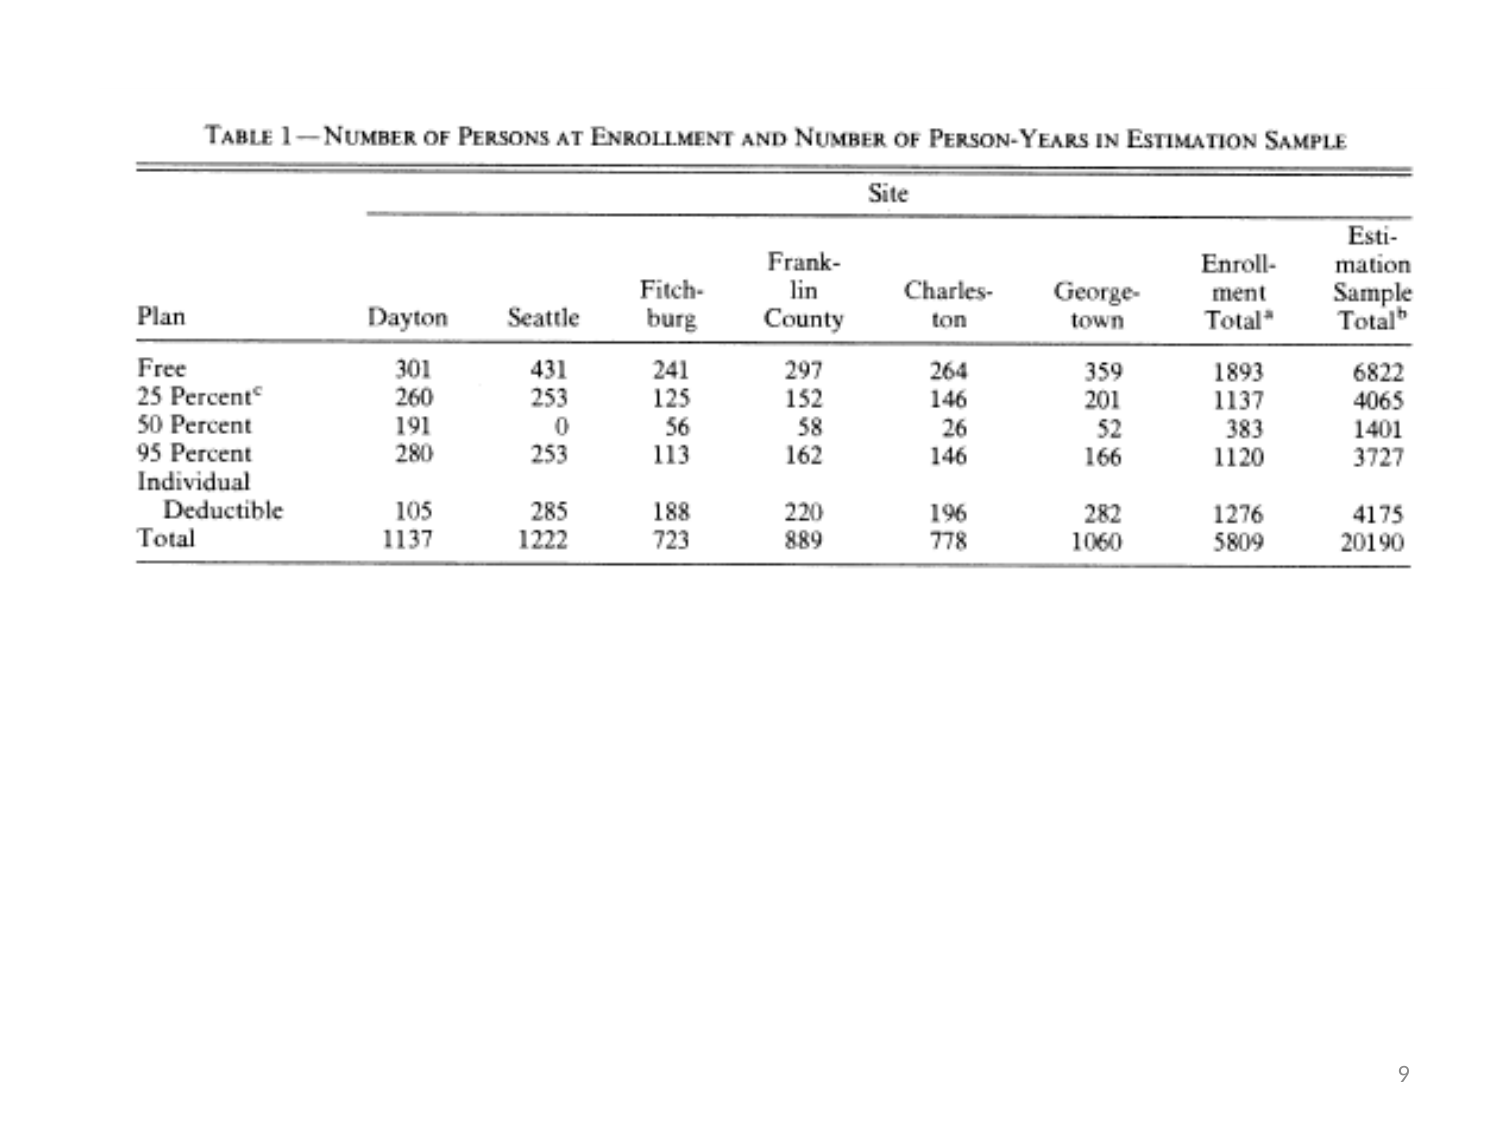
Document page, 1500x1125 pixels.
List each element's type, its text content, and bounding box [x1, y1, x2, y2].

slide_number 9 [1074, 1042, 1425, 1103]
picture [99, 87, 1450, 576]
